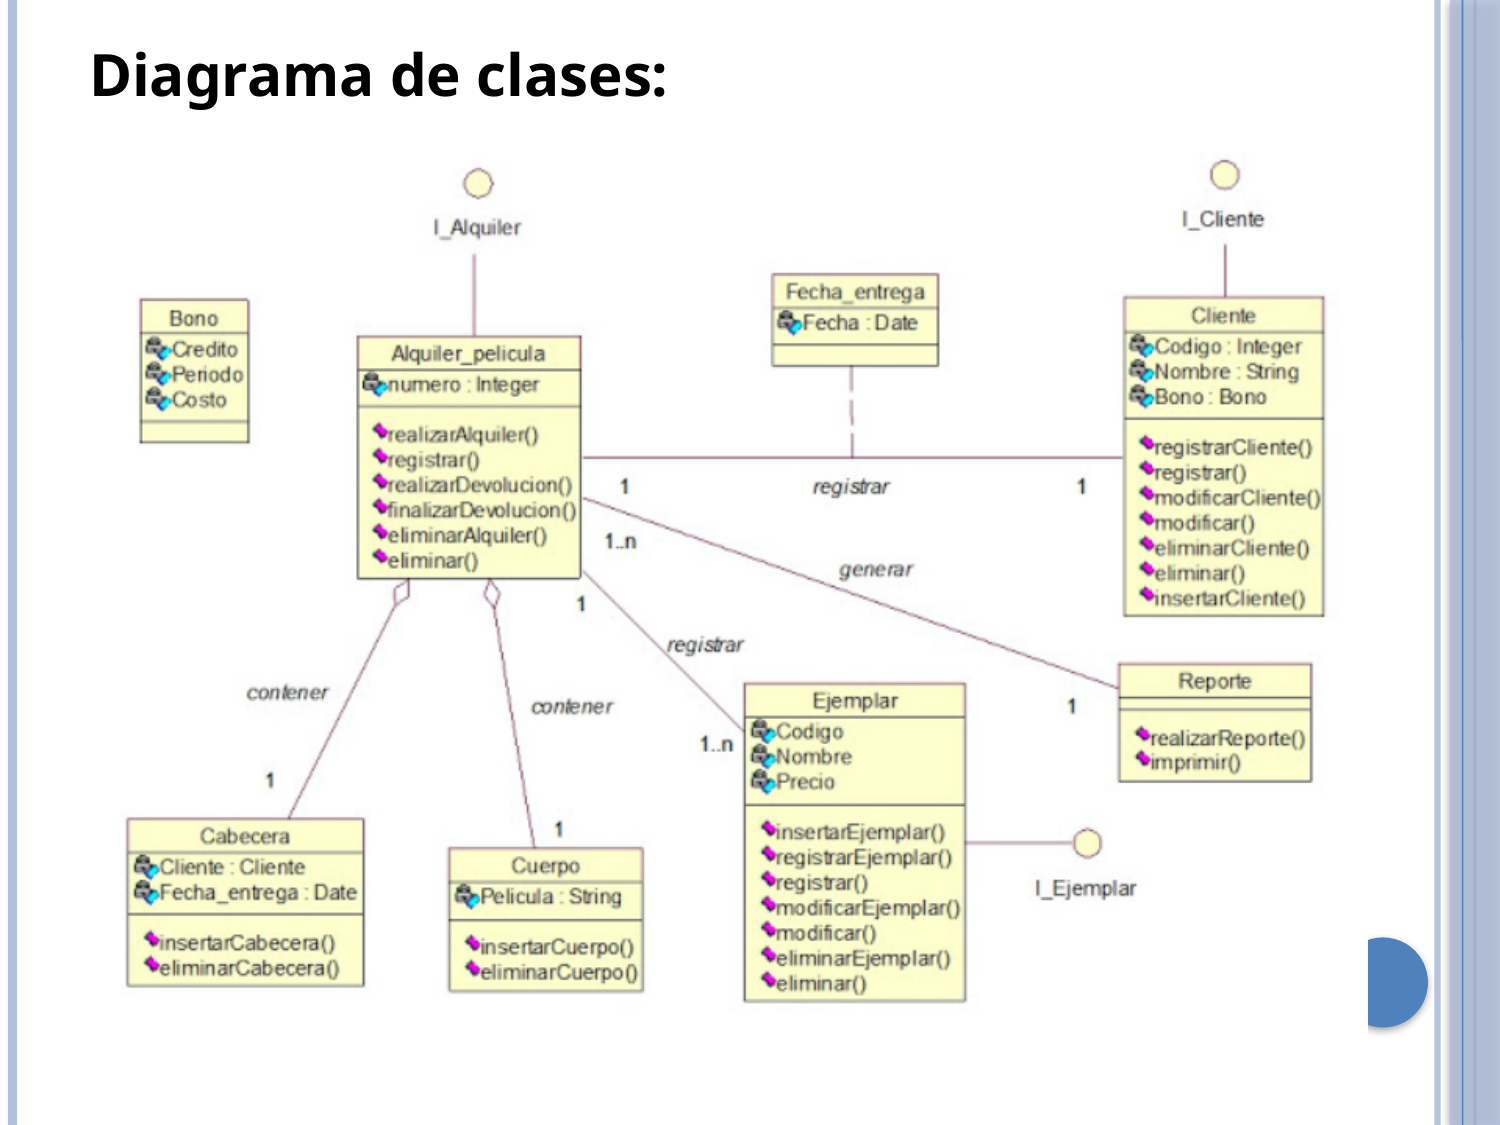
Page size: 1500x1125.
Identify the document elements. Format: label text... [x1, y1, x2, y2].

text_box Diagrama de clases: [74, 30, 699, 116]
picture [40, 148, 1369, 1086]
